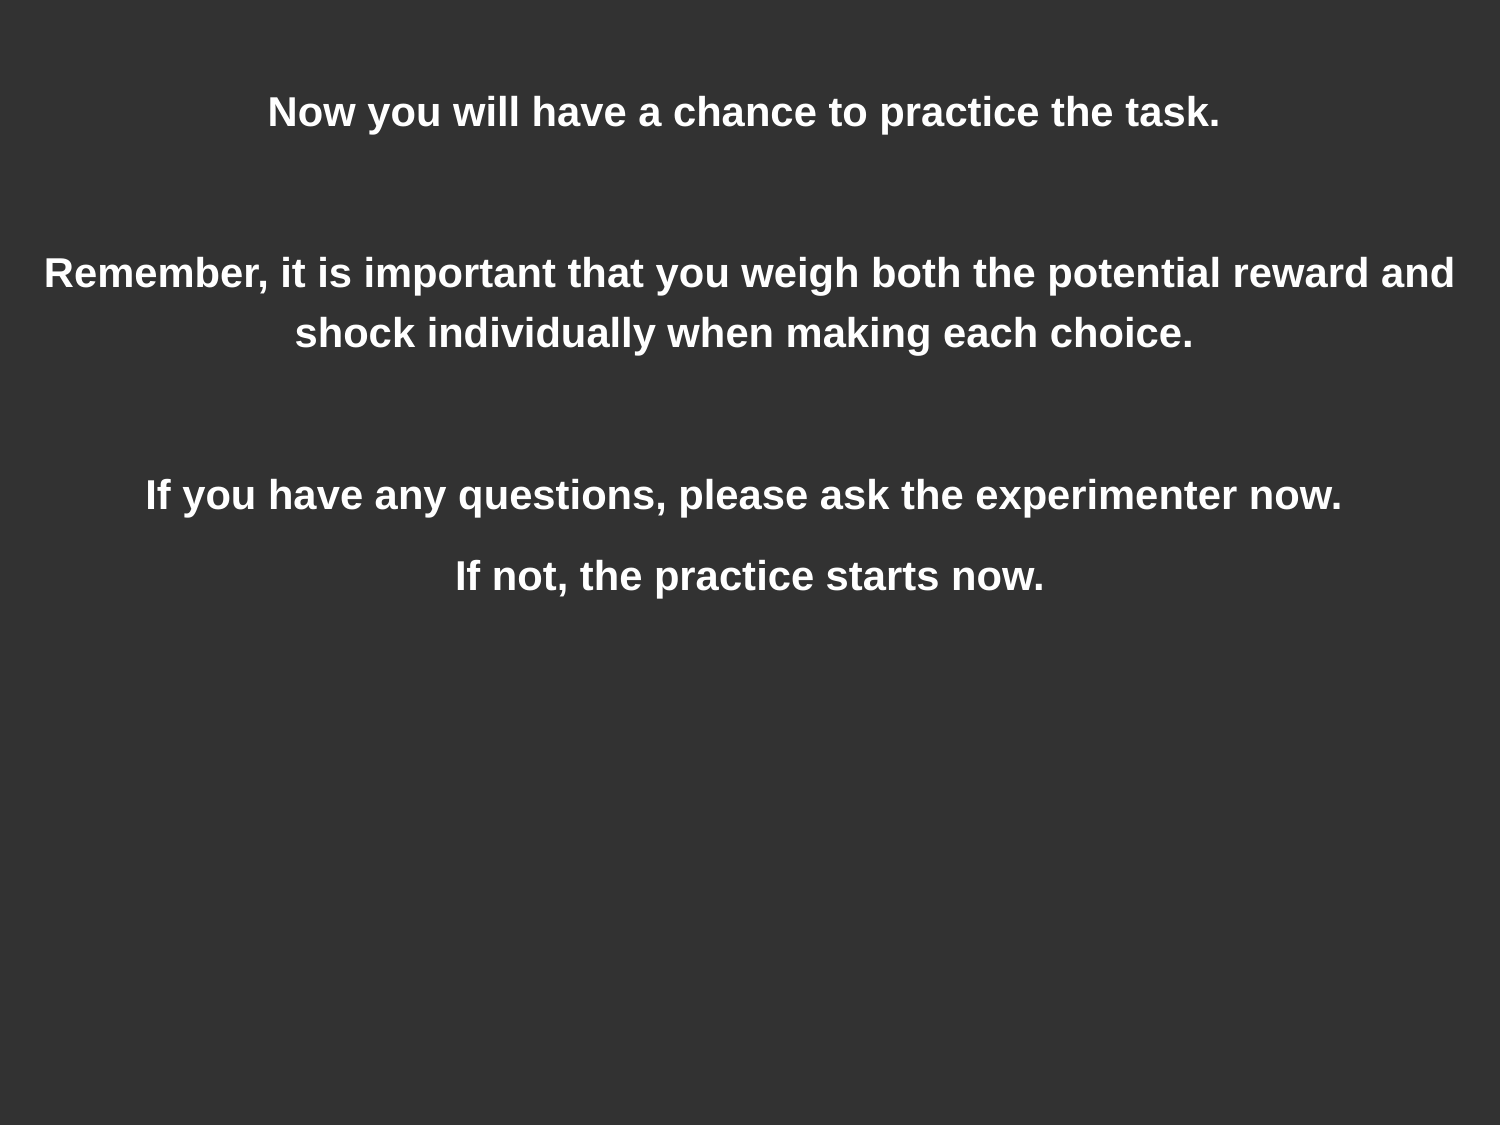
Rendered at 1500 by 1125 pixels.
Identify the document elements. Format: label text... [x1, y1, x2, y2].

list Now you will have a chance to practice the task. Remember, it is important that you weigh both the potential reward and shock individually when making each choice. If you have any questions, please ask the experimenter now. If not, the practice starts now. [0, 66, 1500, 781]
